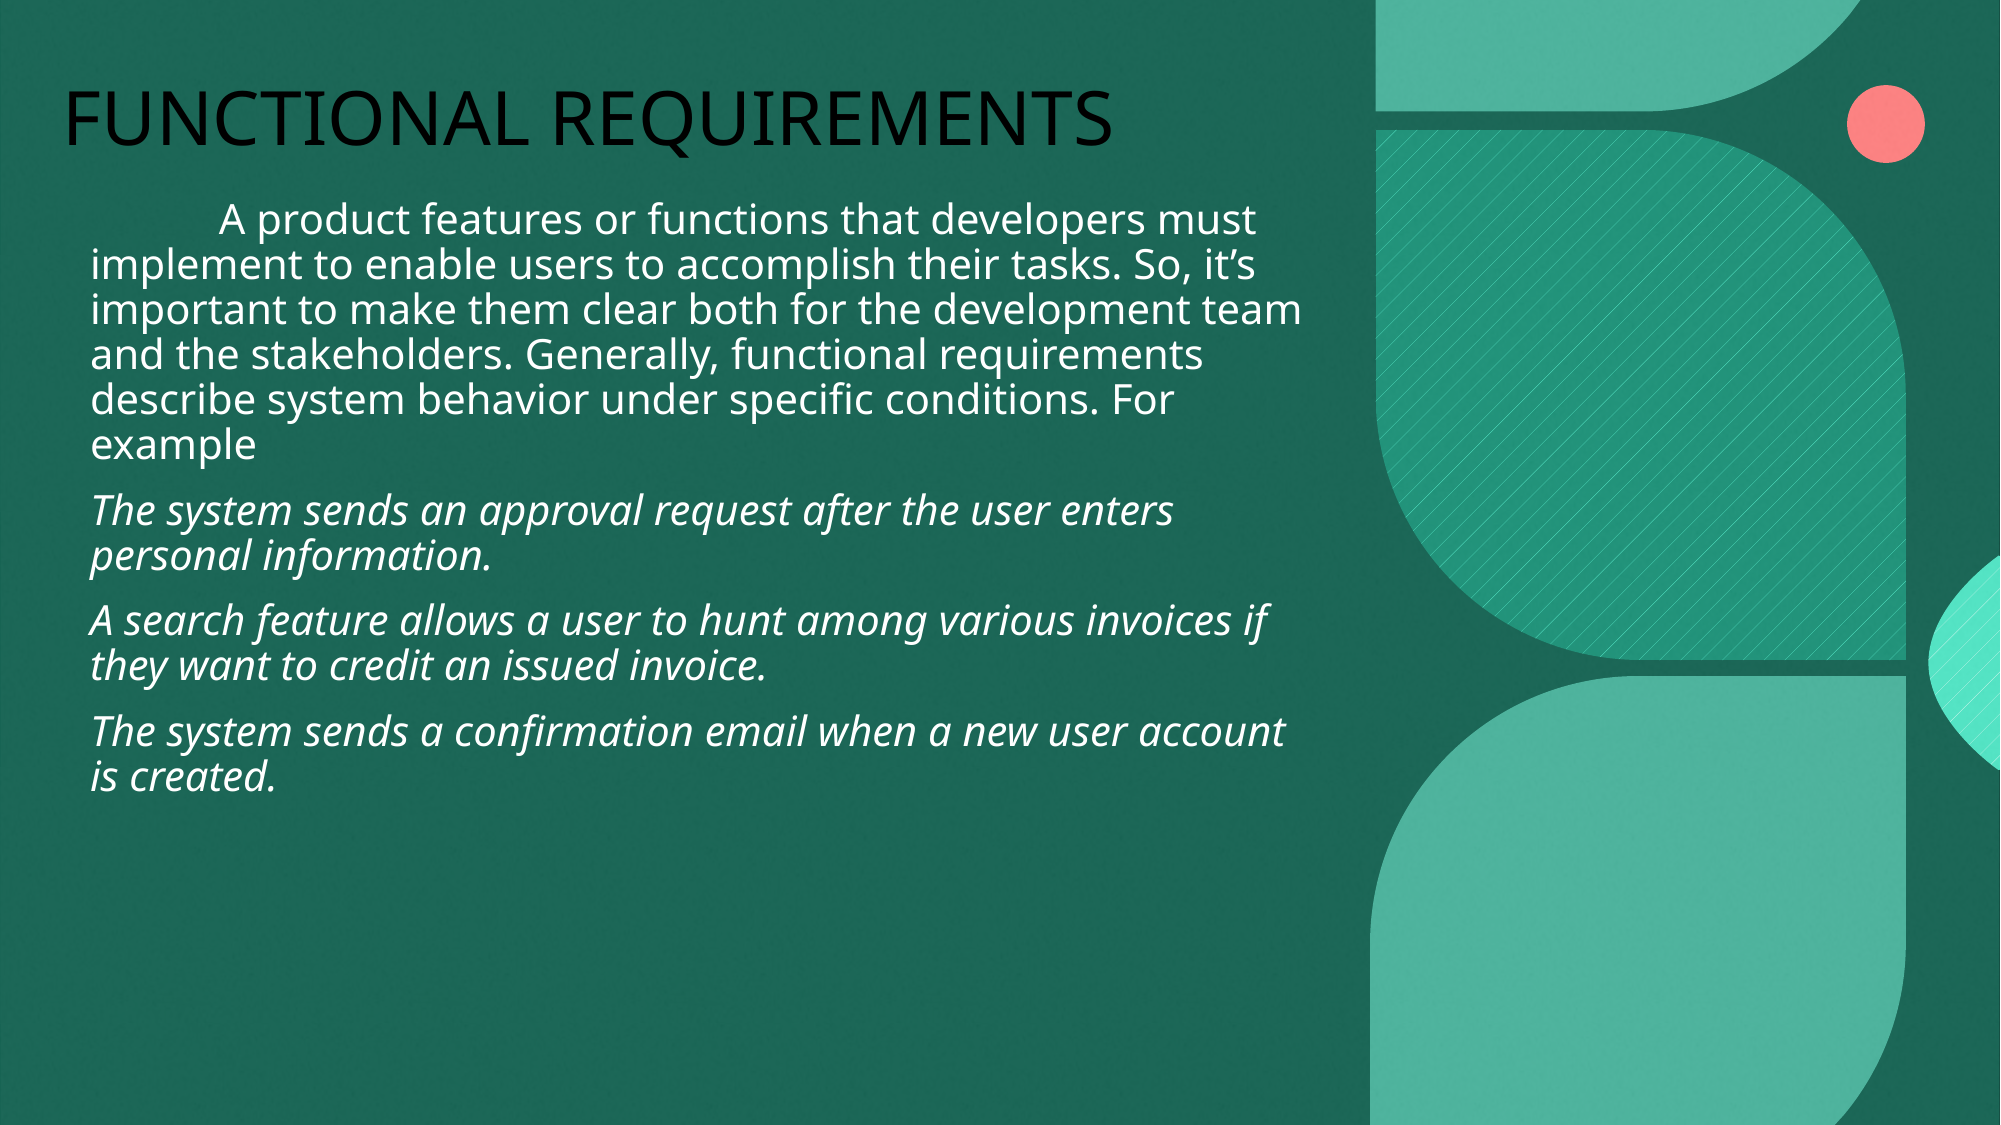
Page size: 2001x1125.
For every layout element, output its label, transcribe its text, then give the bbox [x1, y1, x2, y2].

subtitle A product features or functions that developers must implement to enable users to accomplish their tasks. So, it’s important to make them clear both for the development team and the stakeholders. Generally, functional requirements describe system behavior under specific conditions. For example The system sends an approval request after the user enters personal information. A search feature allows a user to hunt among various invoices if they want to credit an issued invoice. The system sends a confirmation email when a new user account is created. [75, 190, 1327, 1002]
title FUNCTIONAL REQUIREMENTS [47, 45, 1299, 170]
